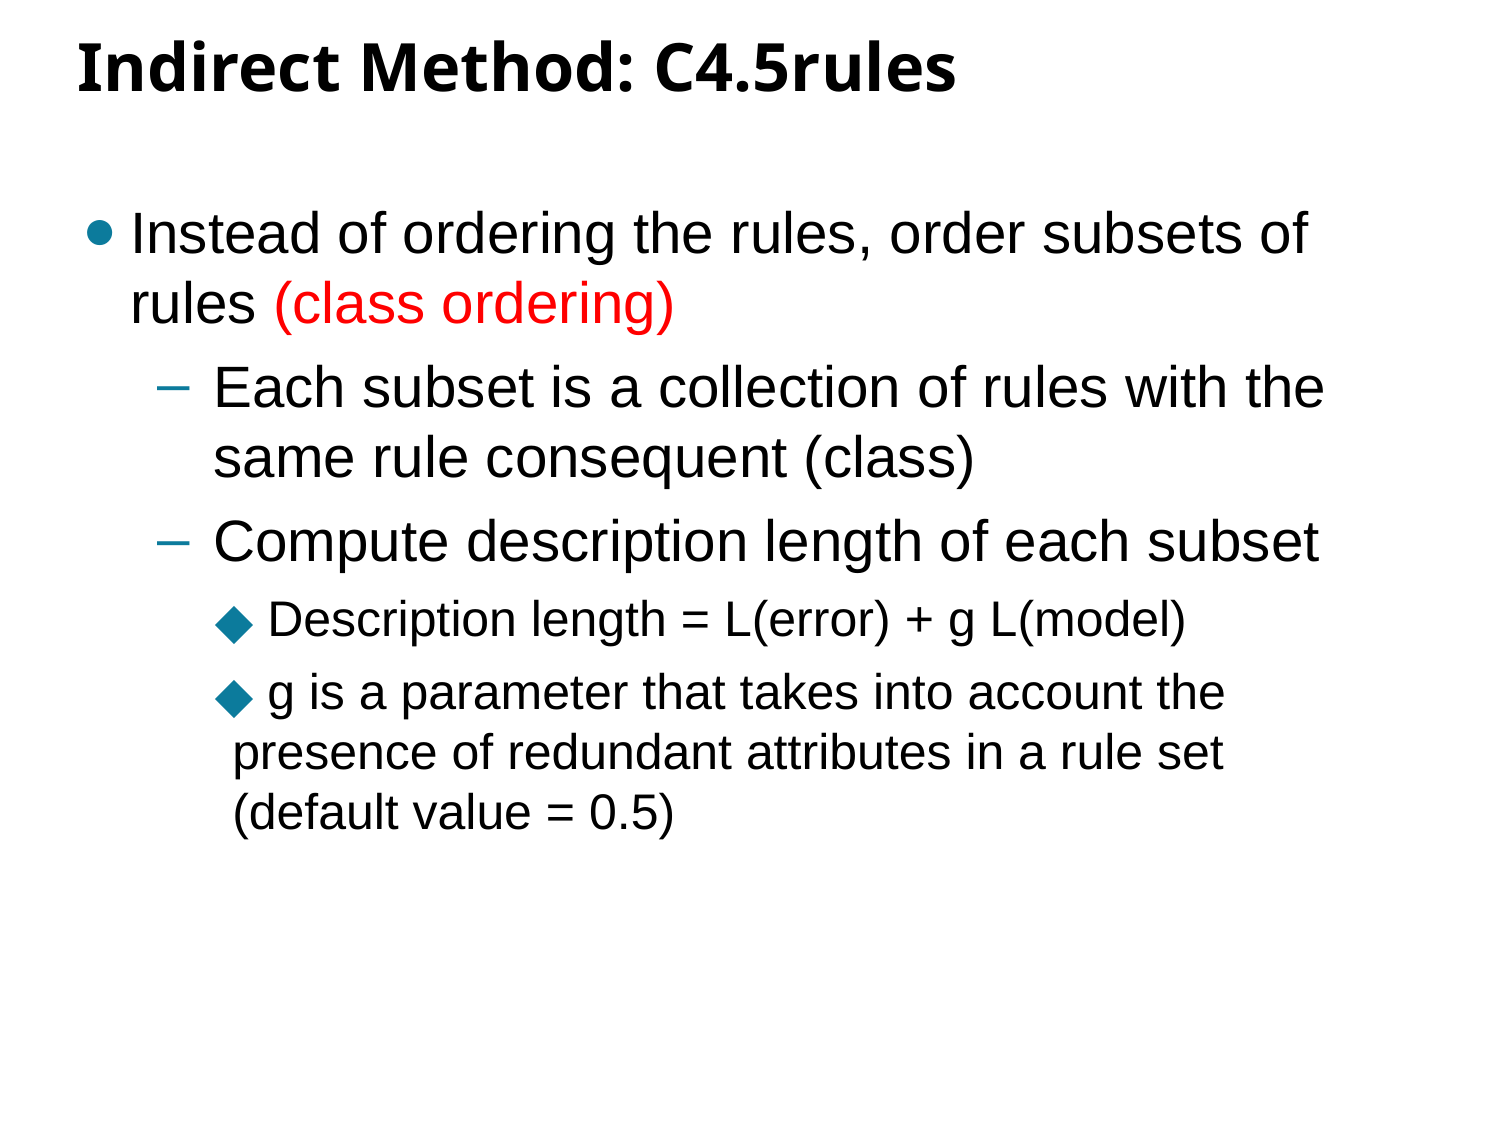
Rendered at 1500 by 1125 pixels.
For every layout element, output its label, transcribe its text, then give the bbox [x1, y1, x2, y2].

list Instead of ordering the rules, order subsets of rules (class ordering) Each subset is a collection of rules with the same rule consequent (class) Compute description length of each subset Description length = L(error) + g L(model) g is a parameter that takes into account the presence of redundant attributes in a rule set (default value = 0.5) [67, 187, 1432, 1038]
title Indirect Method: C4.5rules [62, 24, 1421, 113]
